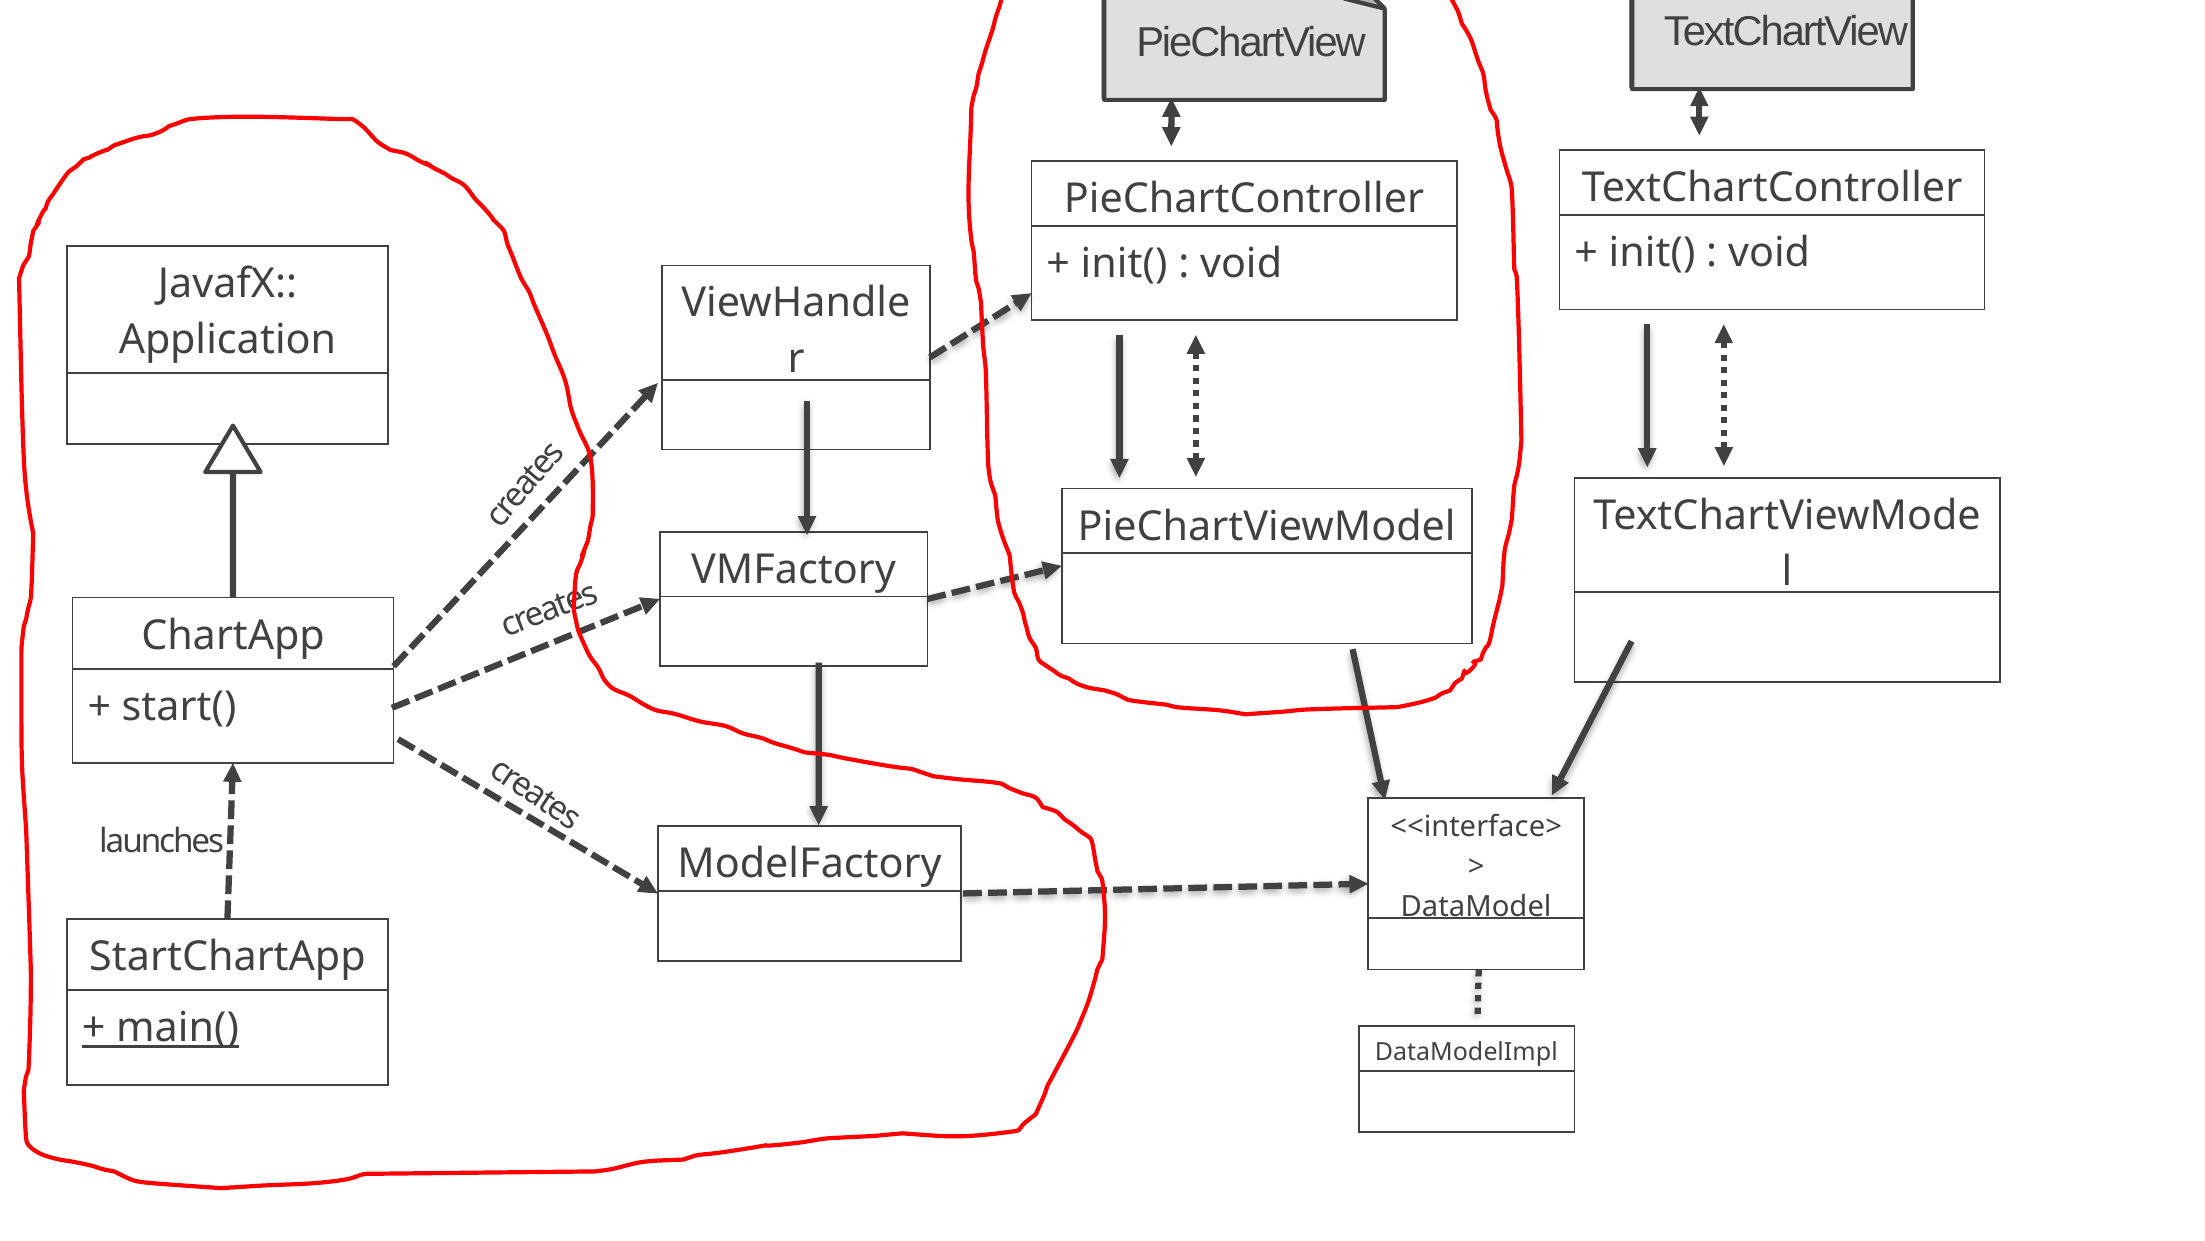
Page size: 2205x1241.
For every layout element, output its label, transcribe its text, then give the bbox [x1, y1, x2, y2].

table_cell [1360, 1072, 1574, 1131]
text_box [927, 565, 1062, 600]
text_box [929, 293, 1032, 333]
table_header <<interface>> DataModel [1369, 799, 1583, 917]
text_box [962, 866, 1369, 894]
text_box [1551, 640, 1632, 796]
text_box [966, 0, 1524, 717]
table_header TextChartViewModel [1575, 479, 1999, 591]
table_cell + init() : void [1560, 216, 1984, 309]
table_cell [663, 597, 927, 665]
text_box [1352, 648, 1385, 800]
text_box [391, 598, 660, 708]
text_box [227, 763, 234, 920]
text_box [1104, 0, 1385, 101]
table_cell [1369, 919, 1583, 969]
table_cell [1575, 593, 1999, 681]
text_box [1631, 0, 1913, 90]
table_header DataModelImpl [1360, 1027, 1574, 1070]
table_header ViewHandler [663, 266, 929, 379]
table_cell [663, 381, 929, 449]
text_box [393, 382, 658, 598]
table_header TextChartController [1560, 151, 1984, 214]
table_header VMFactory [662, 533, 927, 596]
text_box [16, 114, 1108, 1191]
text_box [397, 738, 658, 894]
